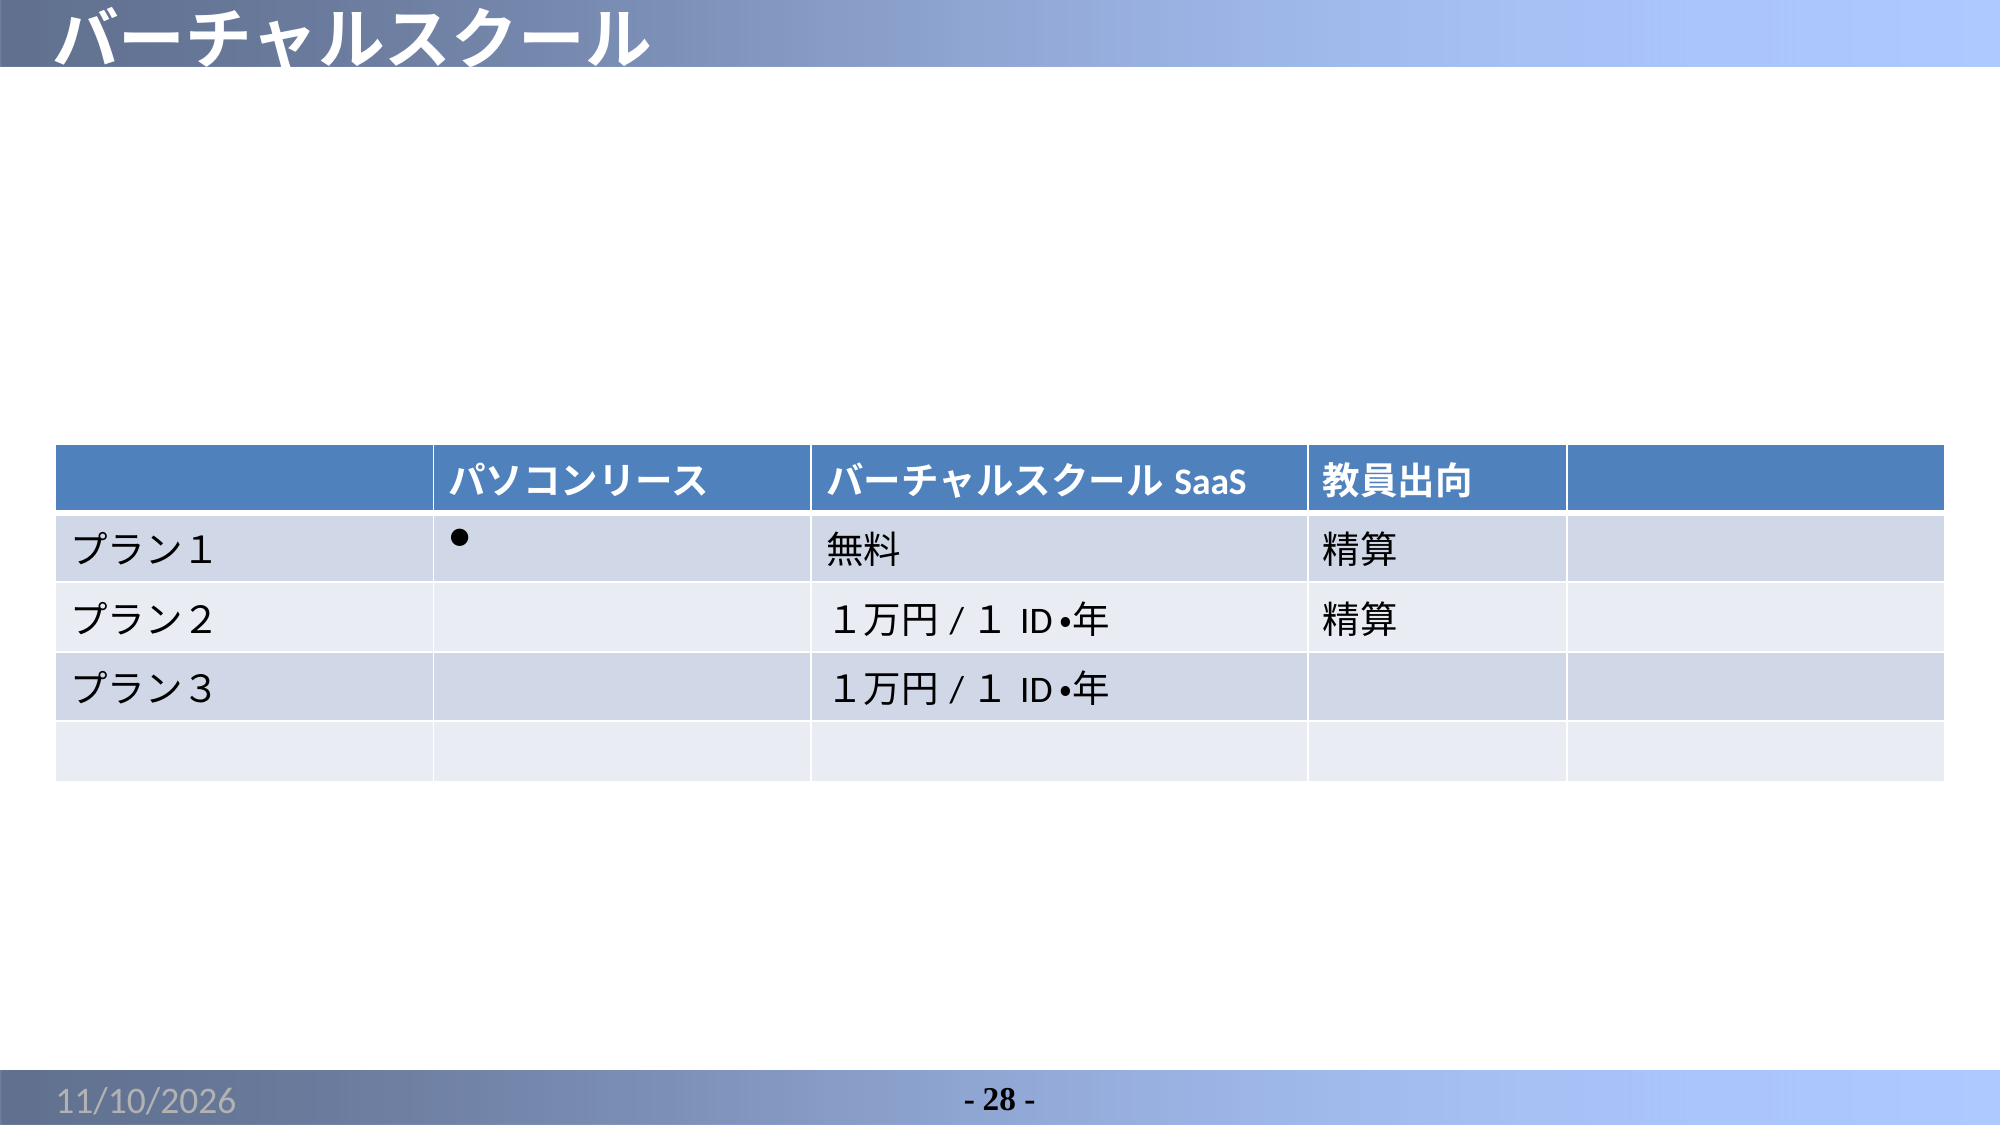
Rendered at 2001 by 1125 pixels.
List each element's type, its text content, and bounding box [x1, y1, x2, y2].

table_cell [434, 583, 810, 651]
table_cell 精算 [1309, 516, 1566, 581]
table_cell ● [434, 516, 810, 581]
table_cell プラン３ [56, 653, 433, 720]
table_cell １万円/１ID・年 [812, 583, 1307, 651]
table_cell [1568, 516, 1944, 581]
table_cell [812, 722, 1307, 781]
table_header バーチャルスクールSaaS [812, 445, 1307, 510]
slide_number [55, 1076, 516, 1122]
table_cell プラン２ [56, 583, 433, 651]
table_cell [1568, 722, 1944, 781]
table_cell 精算 [1309, 583, 1566, 651]
title バーチャルスクール [52, 0, 1946, 78]
table_cell 無料 [812, 516, 1307, 581]
table_header パソコンリース [434, 445, 810, 510]
table_cell １万円/１ID・年 [812, 653, 1307, 720]
table_cell [1309, 722, 1566, 781]
table_cell [434, 653, 810, 720]
table_header [56, 445, 433, 510]
table_header 教員出向 [1309, 445, 1566, 510]
slide_number - 28 - [934, 1078, 1063, 1117]
table_header [1568, 445, 1944, 510]
table_cell [434, 722, 810, 781]
table_cell [56, 722, 433, 781]
table_cell プラン１ [56, 516, 433, 581]
table_cell [1309, 653, 1566, 720]
table_cell [1568, 583, 1944, 651]
table_cell [1568, 653, 1944, 720]
